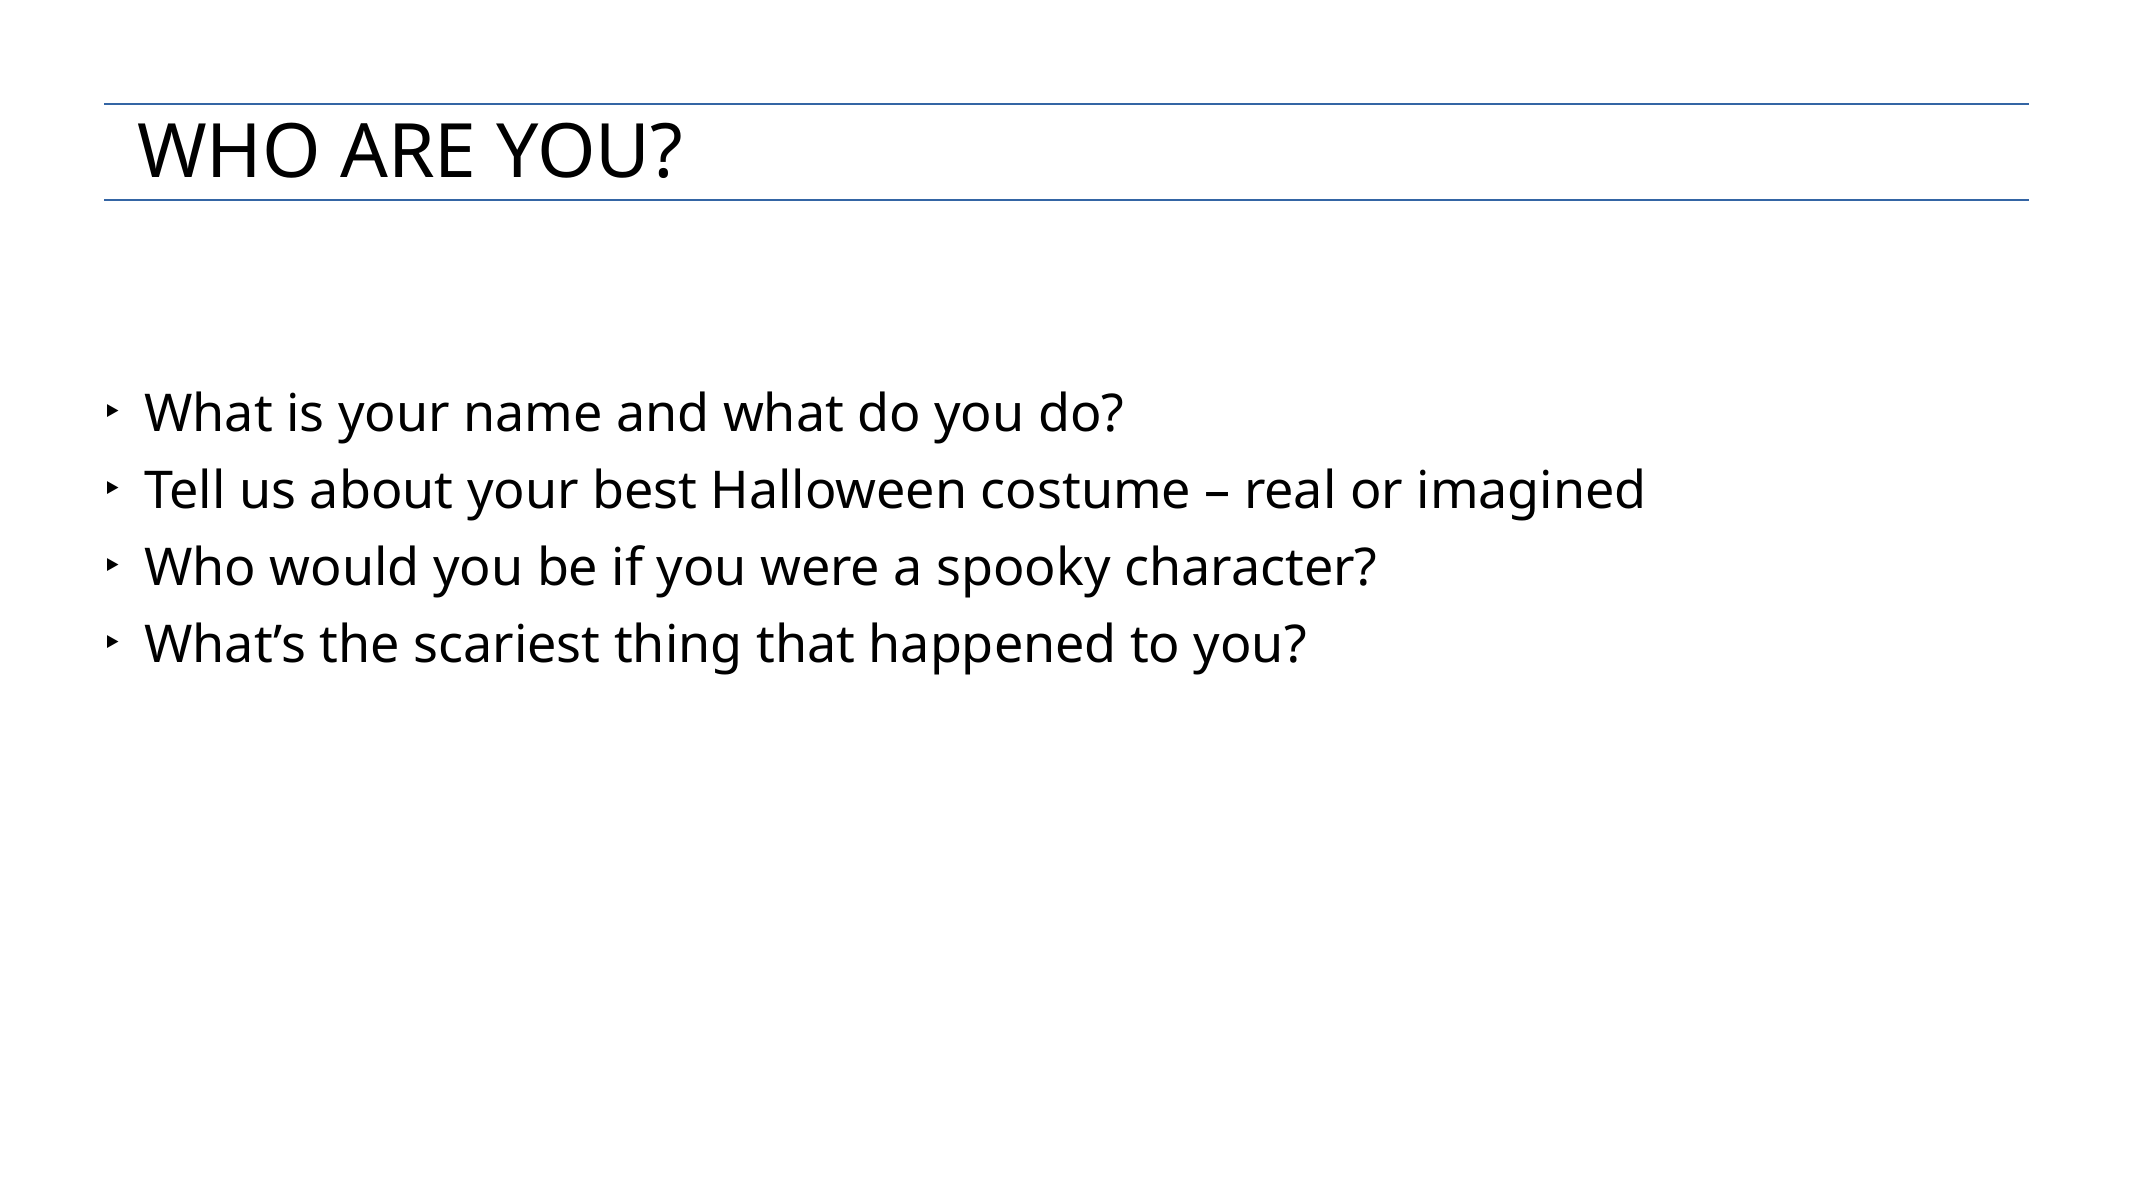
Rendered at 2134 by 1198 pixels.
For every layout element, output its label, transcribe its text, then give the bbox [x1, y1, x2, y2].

text_box What is your name and what do you do? Tell us about your best Halloween costume – real or imagined Who would you be if you were a spooky character? What’s the scariest thing that happened to you? [104, 372, 2030, 673]
text_box WHO ARE YOU? [128, 93, 692, 201]
